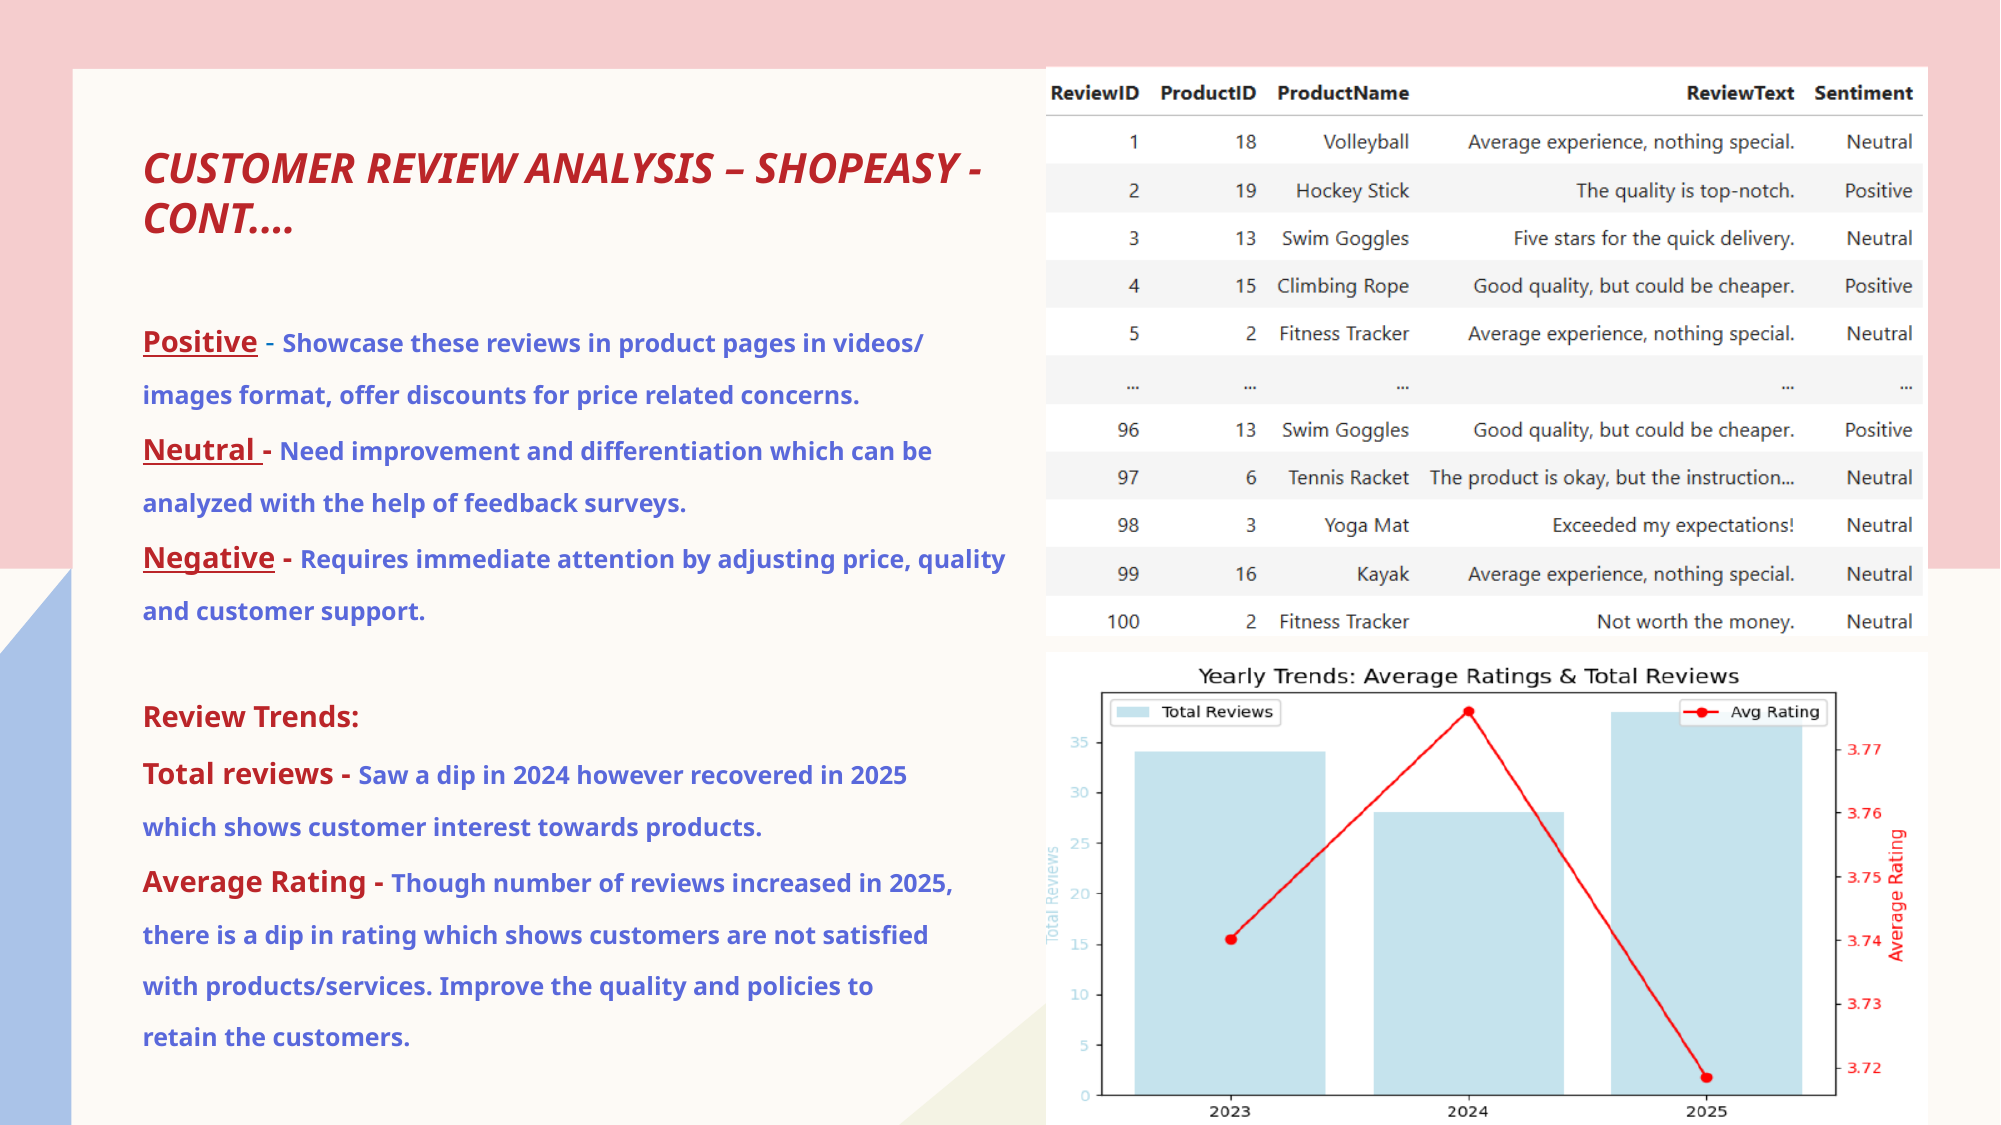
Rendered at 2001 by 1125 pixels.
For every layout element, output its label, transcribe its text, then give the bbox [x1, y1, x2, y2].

list Positive - Showcase these reviews in product pages in videos/ images format, offer discounts for price related concerns. Neutral - Need improvement and differentiation which can be analyzed with the help of feedback surveys. Negative - Requires immediate attention by adjusting price, quality and customer support. Review Trends: Total reviews - Saw a dip in 2024 however recovered in 2025 which shows customer interest towards products. Average Rating - Though number of reviews increased in 2025, there is a dip in rating which shows customers are not satisfied with products/services. Improve the quality and policies to retain the customers. [127, 266, 1350, 1125]
title Customer REVIEW ANALYSIS – SHOPEASY - cont.… [127, 79, 1012, 266]
picture [1046, 652, 1928, 1125]
picture [1046, 66, 1928, 636]
